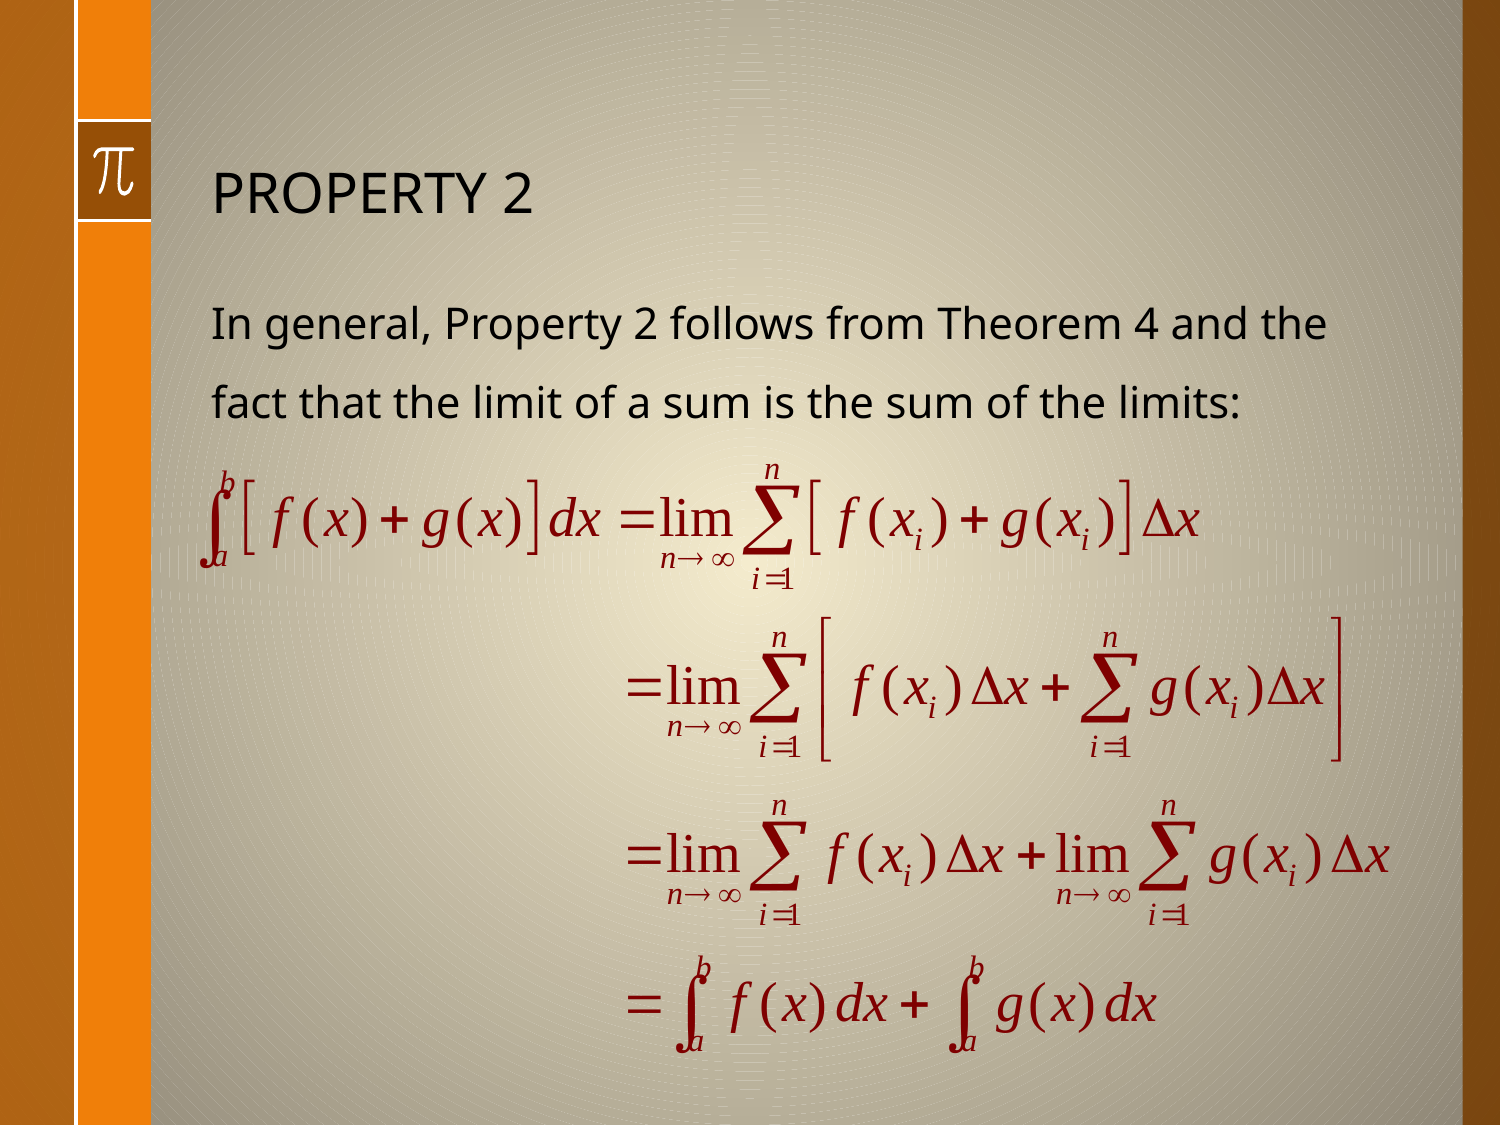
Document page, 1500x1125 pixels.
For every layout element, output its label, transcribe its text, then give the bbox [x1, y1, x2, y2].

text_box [181, 444, 1400, 1063]
title PROPERTY 2 [196, 29, 1400, 233]
list In general, Property 2 follows from Theorem 4 and the fact that the limit of a sum is the sum of the limits: [196, 262, 1400, 444]
